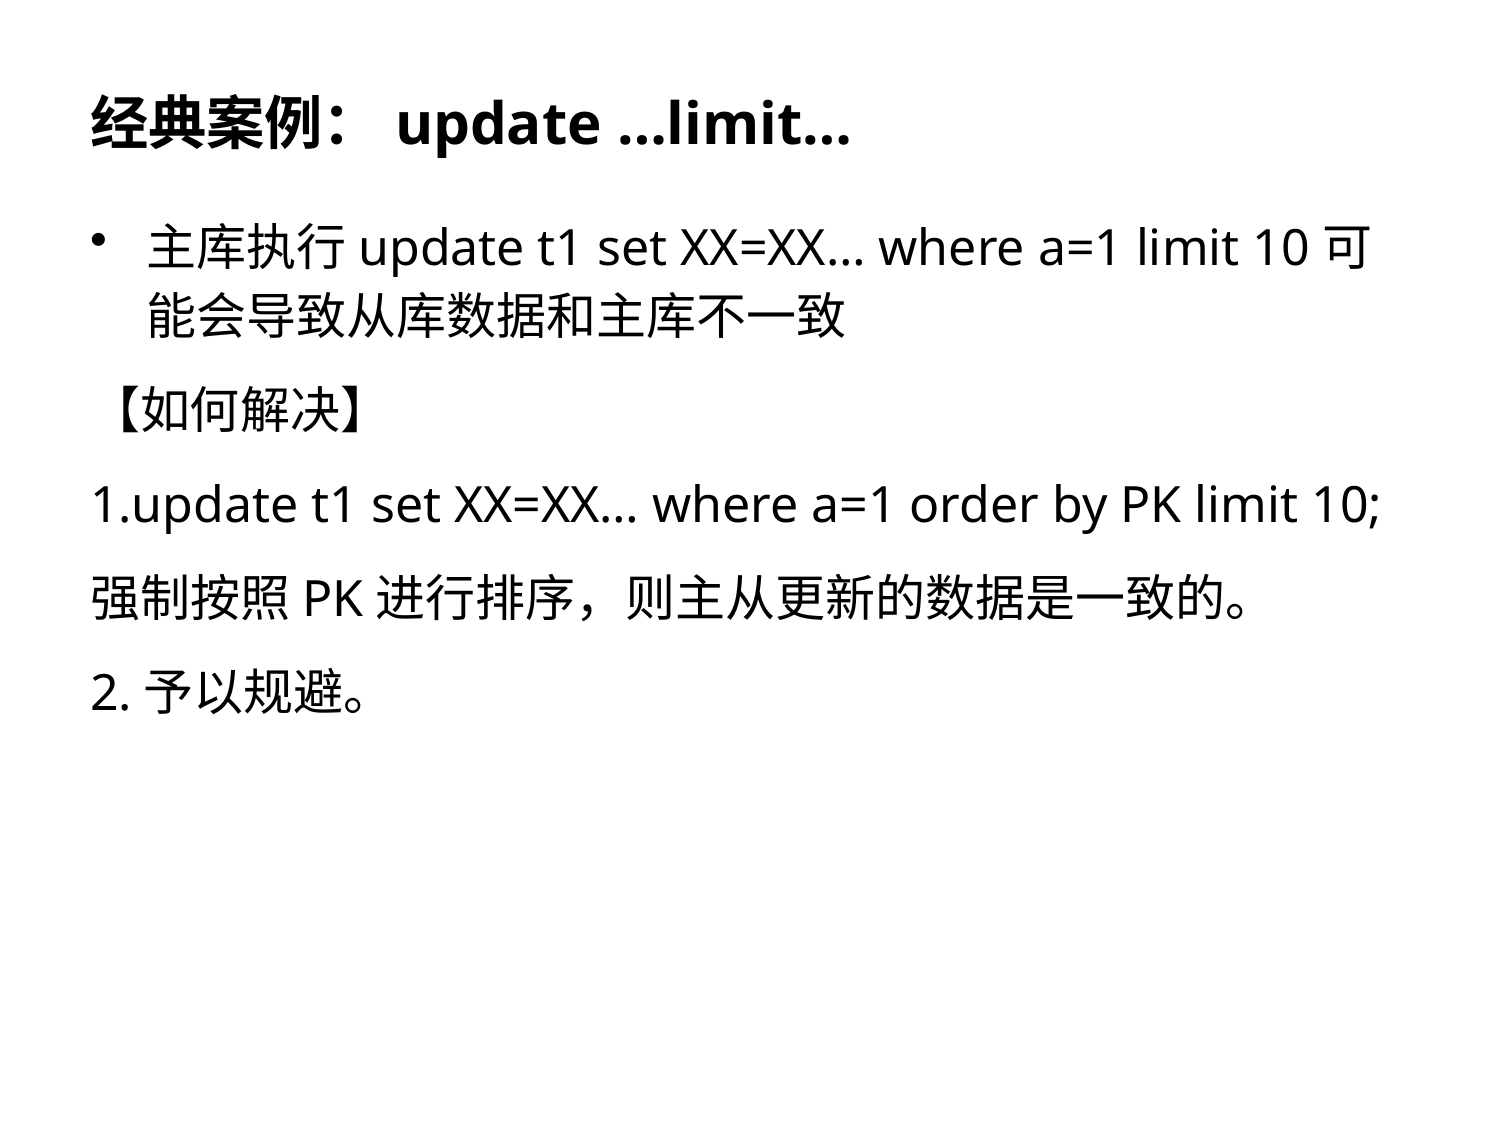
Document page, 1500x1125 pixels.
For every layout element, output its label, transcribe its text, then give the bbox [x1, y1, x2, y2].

title 经典案例：update …limit… [74, 56, 1426, 185]
list 主库执行update t1 set XX=XX… where a=1 limit 10可能会导致从库数据和主库不一致 【如何解决】 1.update t1 set XX=XX… where a=1 order by PK limit 10; 强制按照PK进行排序，则主从更新的数据是一致的。 2.予以规避。 [74, 198, 1426, 1055]
